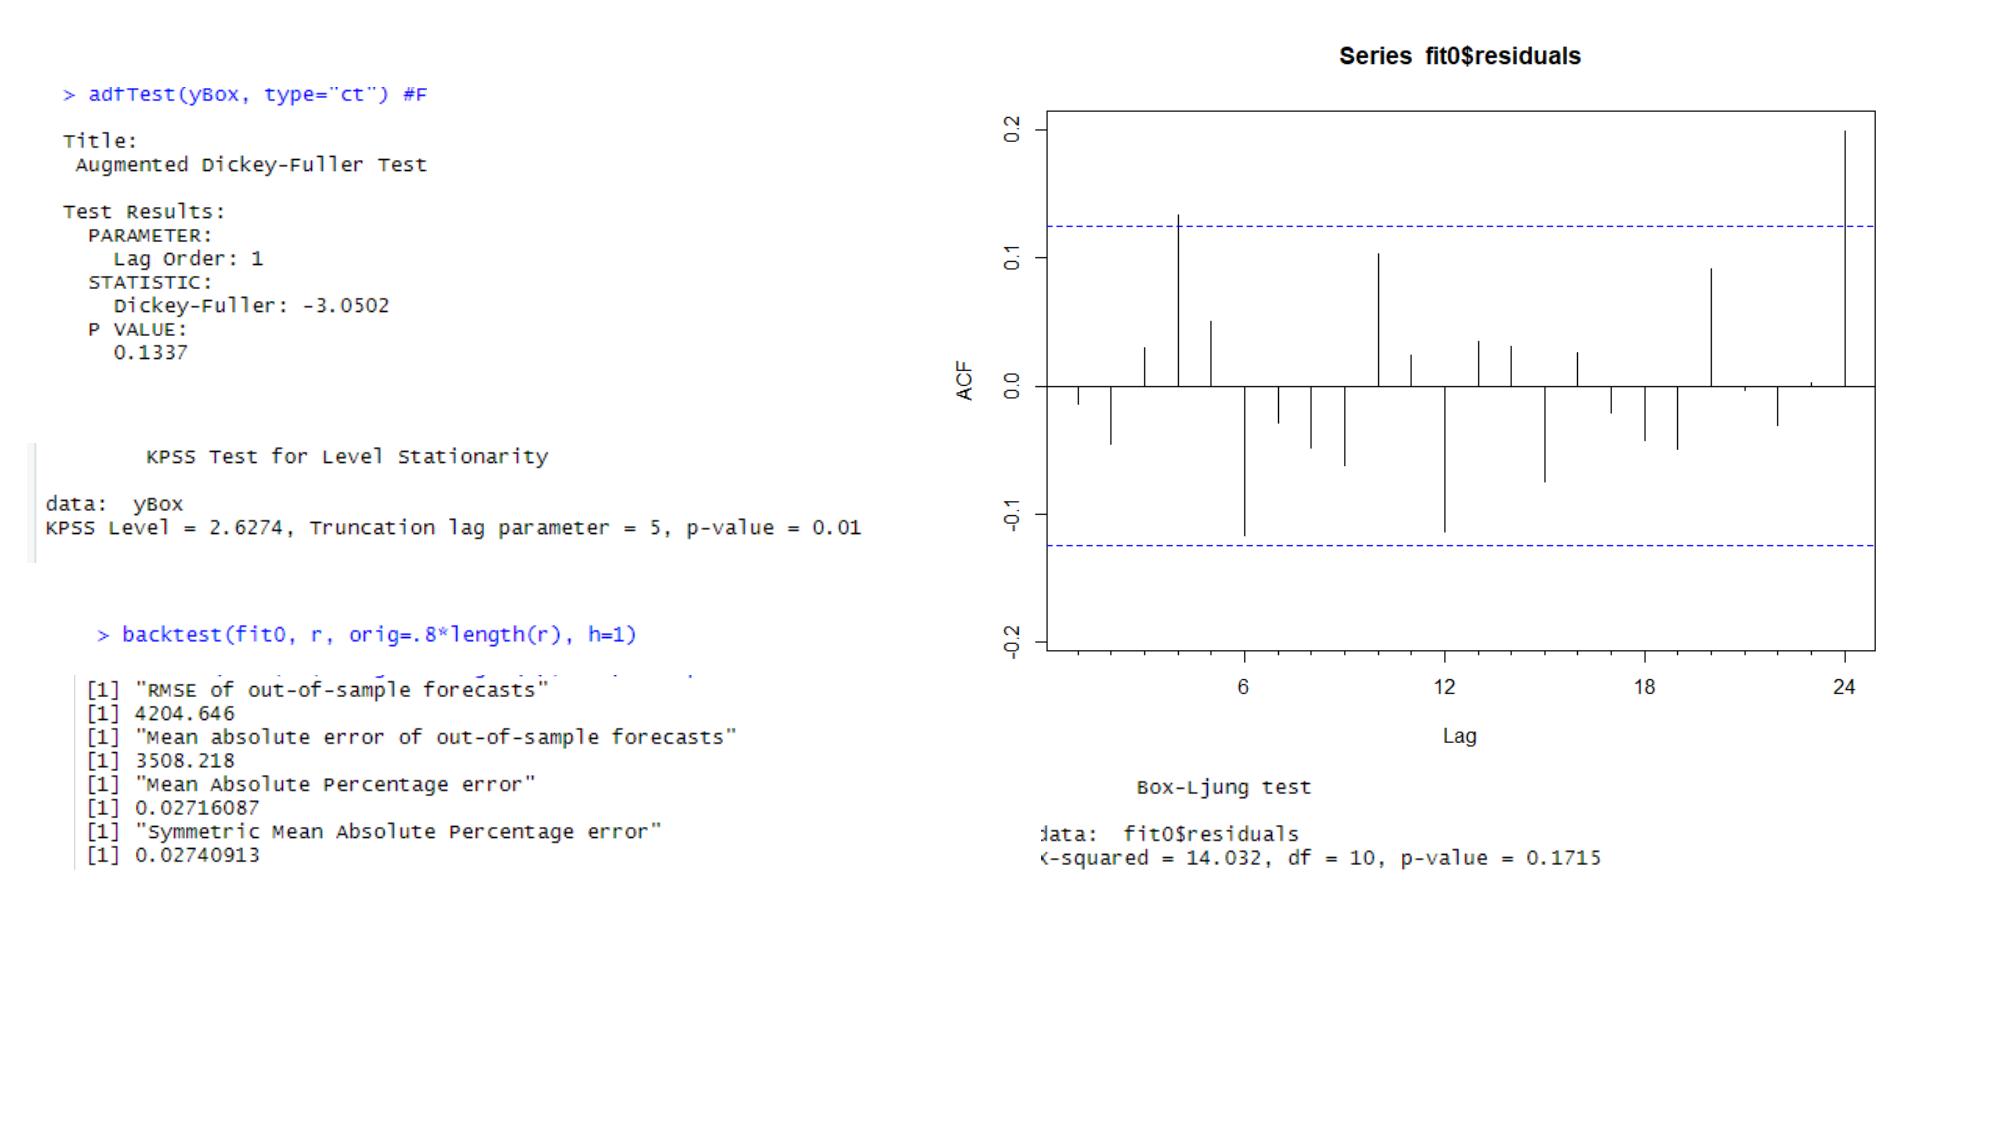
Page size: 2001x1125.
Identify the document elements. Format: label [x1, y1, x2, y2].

picture [27, 443, 891, 563]
picture [949, 13, 1926, 887]
picture [74, 675, 737, 870]
picture [54, 87, 427, 384]
picture [96, 624, 638, 650]
